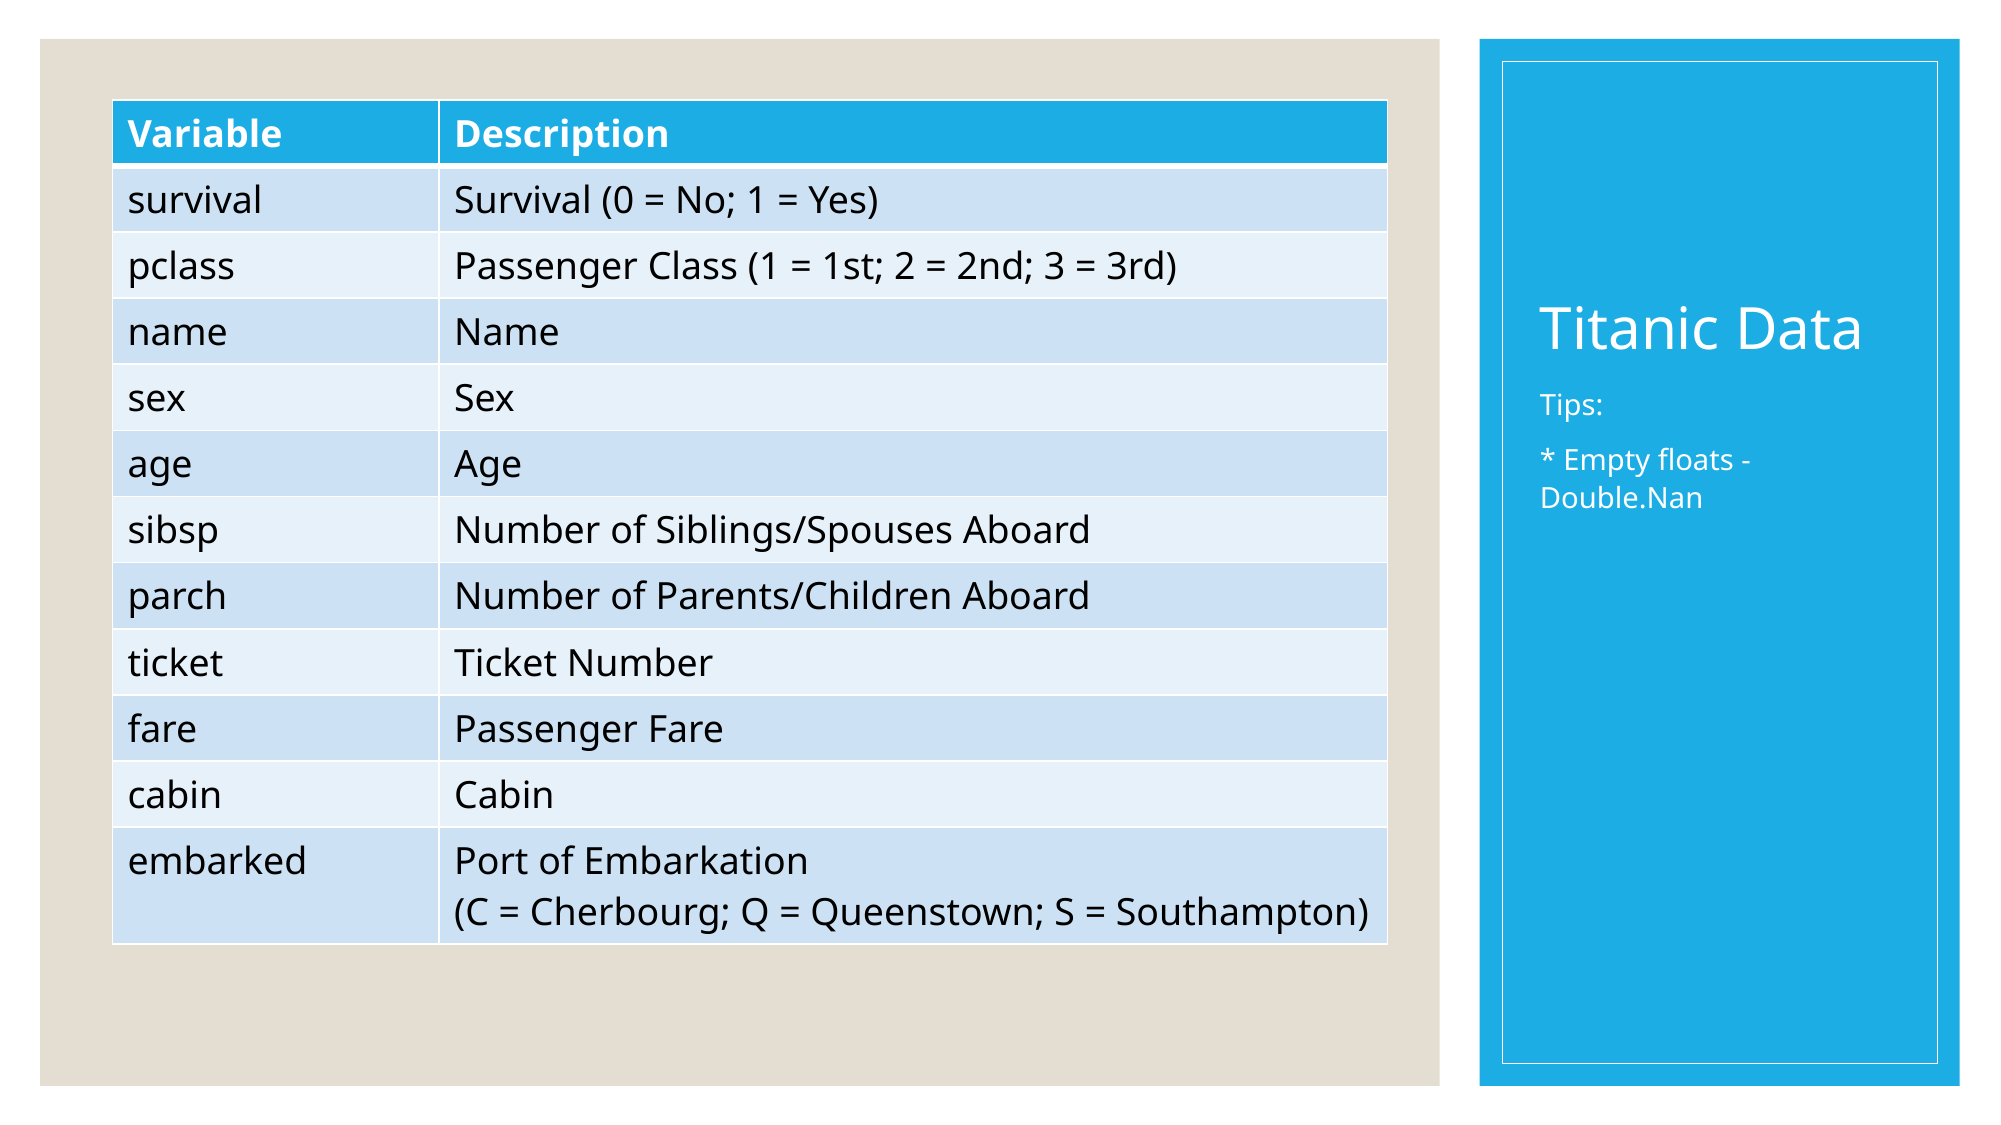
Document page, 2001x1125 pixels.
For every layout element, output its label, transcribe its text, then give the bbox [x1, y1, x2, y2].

table_cell name [113, 299, 438, 363]
table_cell Name [440, 299, 1387, 363]
table_cell Number of Parents/Children Aboard [440, 563, 1387, 628]
table_cell Sex [440, 365, 1387, 430]
table_cell cabin [113, 762, 438, 826]
table_cell Passenger Fare [440, 696, 1387, 760]
table_cell pclass [113, 233, 438, 297]
table_cell Number of Siblings/Spouses Aboard [440, 497, 1387, 562]
table_cell Age [440, 431, 1387, 496]
table_cell age [113, 431, 438, 496]
table_cell sex [113, 365, 438, 430]
table_cell embarked [113, 828, 438, 943]
table_header Variable [113, 101, 438, 163]
table_cell sibsp [113, 497, 438, 562]
title Titanic Data [1524, 99, 1924, 370]
table_cell ticket [113, 630, 438, 694]
table_cell parch [113, 563, 438, 628]
table_cell Survival (0 = No; 1 = Yes) [440, 169, 1387, 231]
table_cell Cabin [440, 762, 1387, 826]
table_cell survival [113, 169, 438, 231]
table_cell Ticket Number [440, 630, 1387, 694]
table_cell Port of Embarkation (C = Cherbourg; Q = Queenstown; S = Southampton) [440, 828, 1387, 943]
list Tips: * Empty floats - Double.Nan [1524, 375, 1924, 950]
table_header Description [440, 101, 1387, 163]
table_cell fare [113, 696, 438, 760]
table_cell Passenger Class (1 = 1st; 2 = 2nd; 3 = 3rd) [440, 233, 1387, 297]
